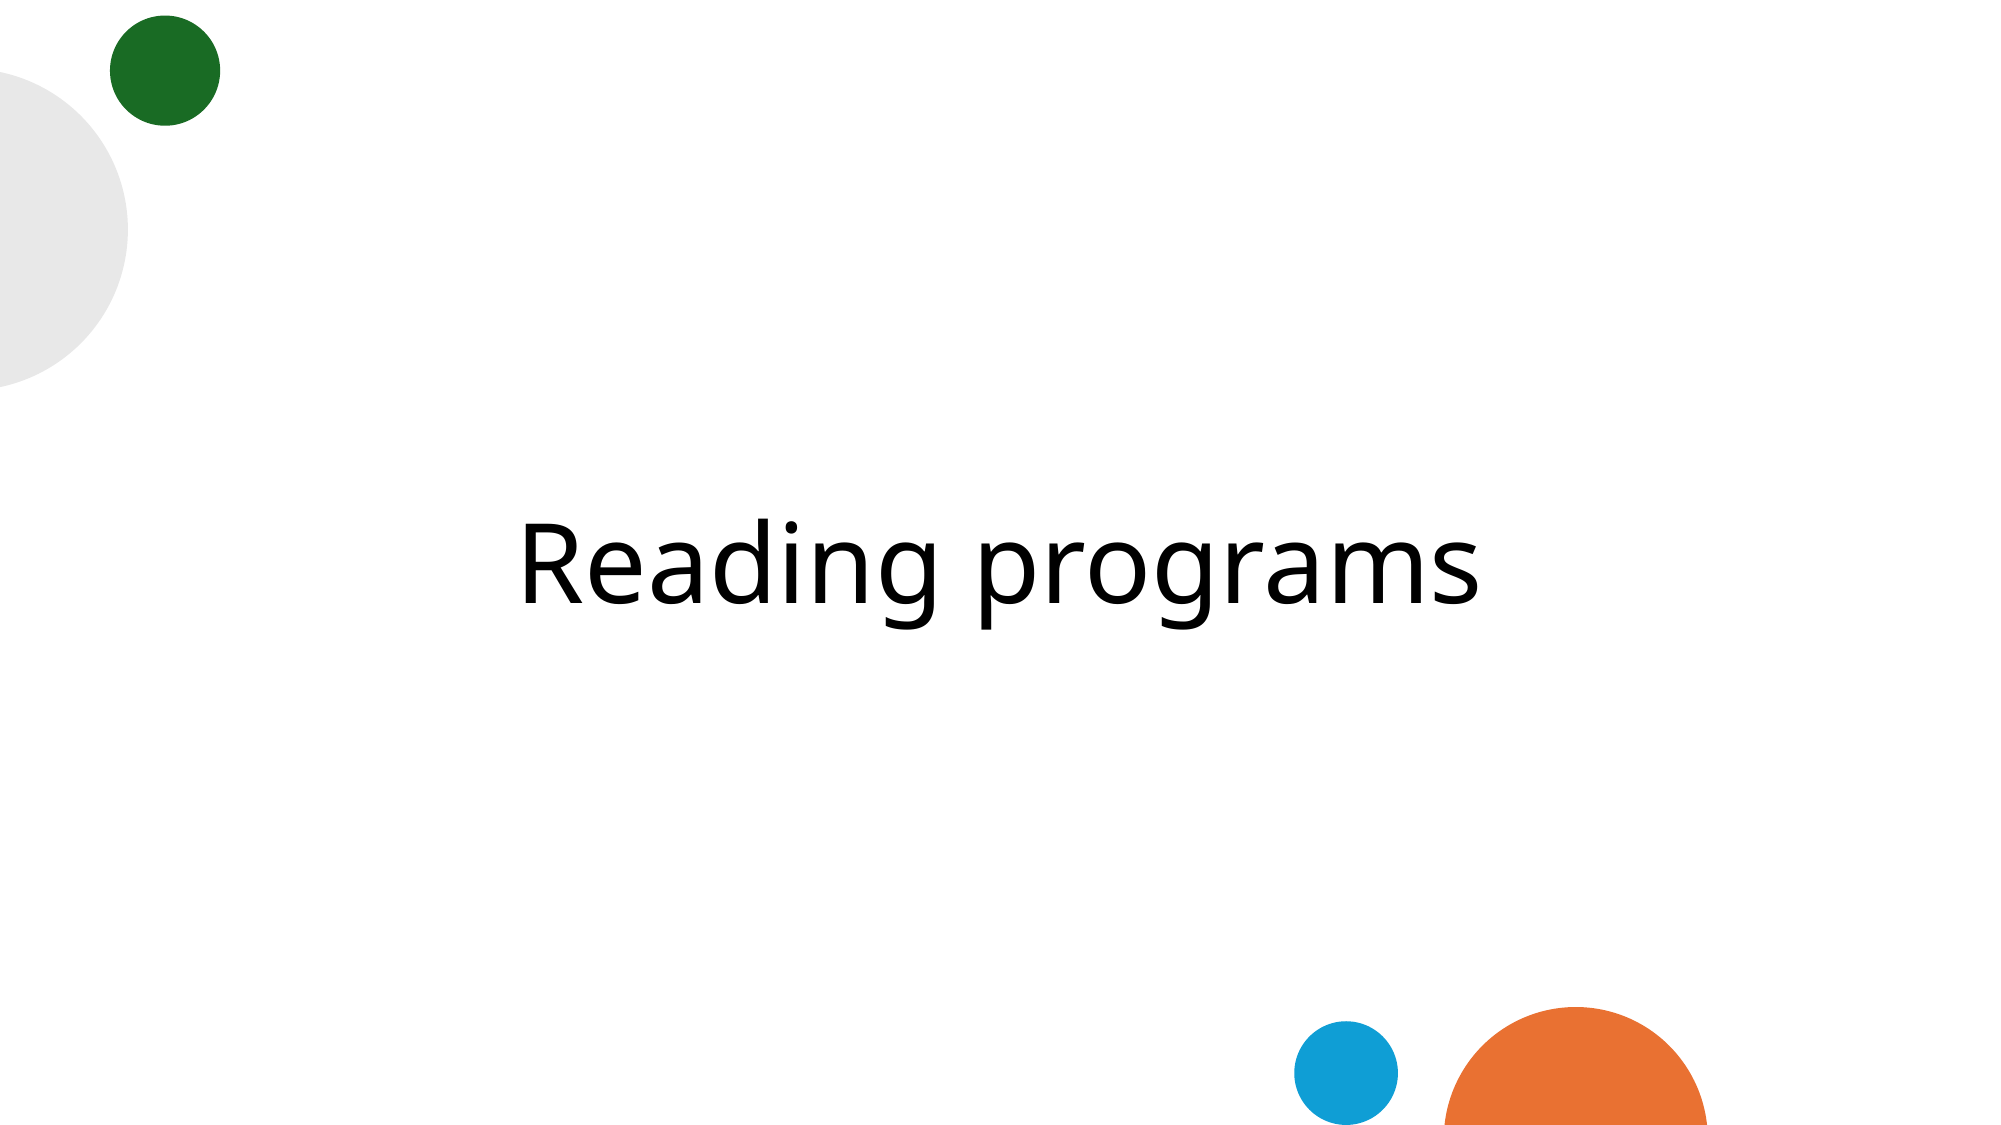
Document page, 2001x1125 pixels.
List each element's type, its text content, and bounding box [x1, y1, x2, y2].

title Reading programs [157, 472, 1843, 599]
